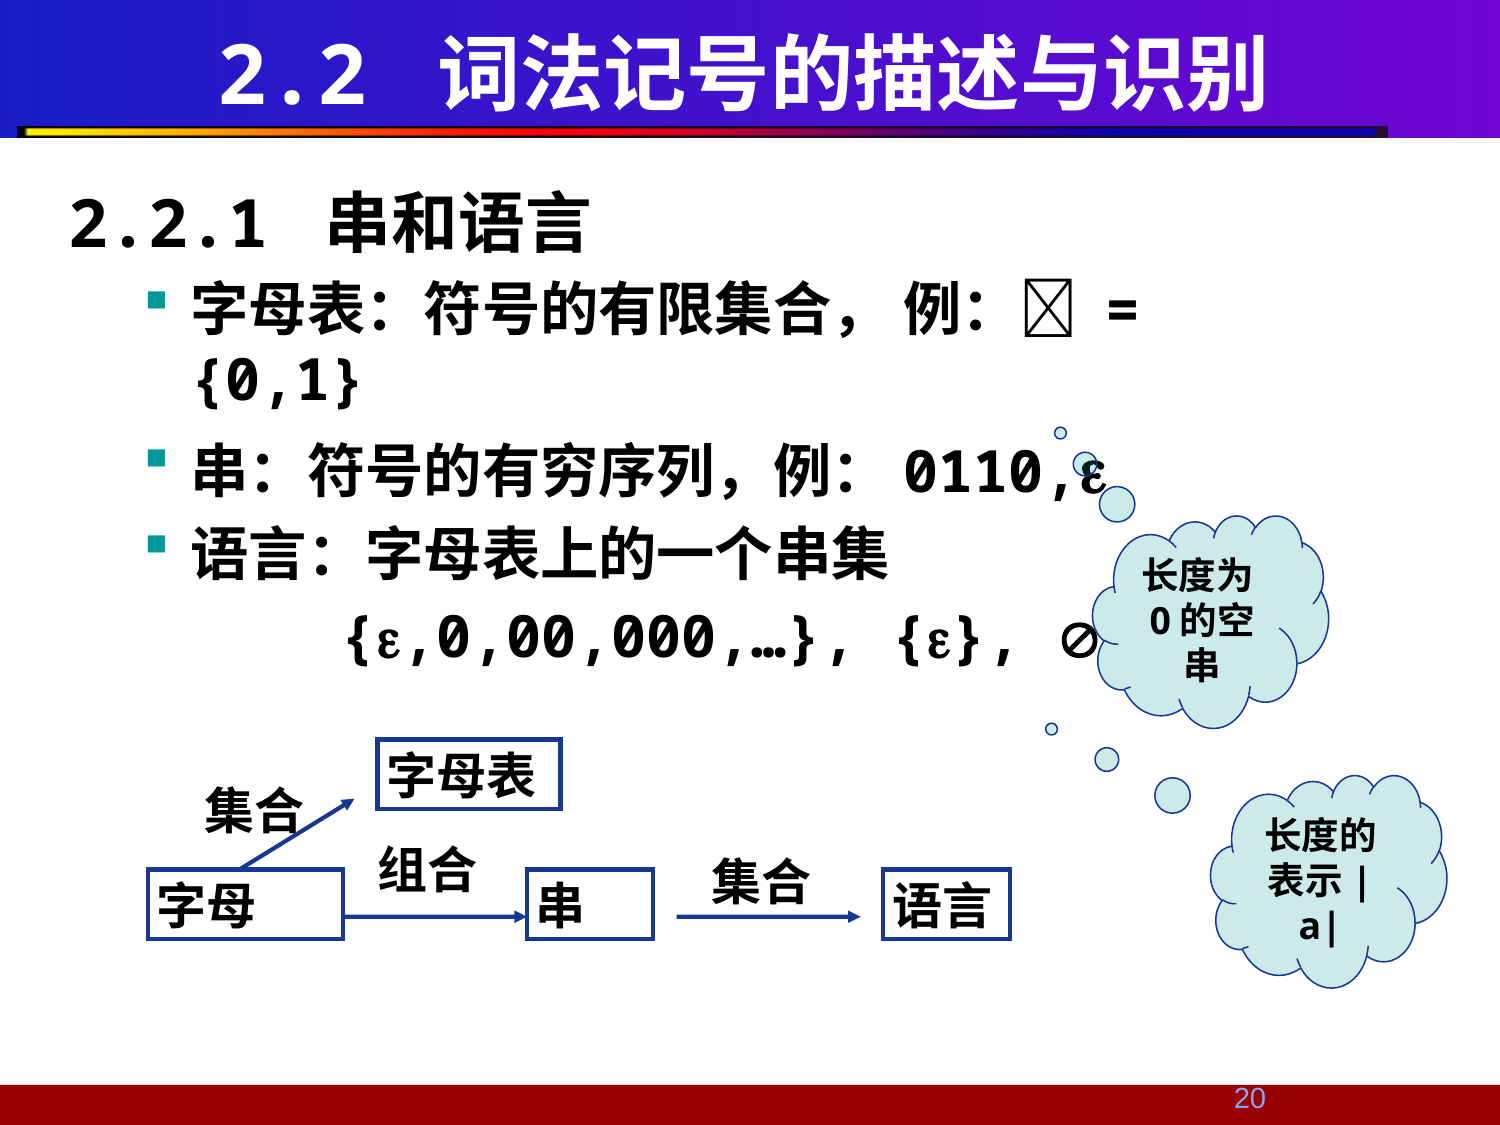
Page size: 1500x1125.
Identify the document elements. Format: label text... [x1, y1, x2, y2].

list 2.2.1 串和语言 字母表：符号的有限集合， 例： = {0,1} 串：符号的有穷序列，例：0110, 语言：字母表上的一个串集 {,0,00,000,…}, {},  [54, 172, 1319, 658]
text_box 长度的表示|a| [1045, 723, 1058, 736]
text_box 字母表 [377, 739, 561, 809]
text_box 集合 [711, 845, 826, 916]
title 2.2 词法记号的描述与识别 [49, 24, 1438, 118]
text_box [676, 910, 861, 923]
text_box 长度为0的空串 [1054, 427, 1067, 439]
picture [17, 126, 1388, 138]
text_box 长度为0的空串 [1099, 486, 1135, 522]
text_box 集合 [204, 774, 320, 845]
text_box 字母 [147, 869, 343, 939]
text_box [343, 910, 526, 923]
text_box 语言 [883, 869, 1010, 939]
text_box 串 [526, 869, 654, 939]
text_box 长度为0的空串 [1092, 515, 1329, 729]
text_box [320, 798, 355, 821]
text_box 长度的表示|a| [1154, 777, 1191, 814]
text_box 组合 [377, 834, 493, 904]
slide_number 20 [1074, 1072, 1426, 1101]
text_box 长度的表示|a| [1210, 775, 1447, 989]
text_box 长度的表示|a| [1095, 747, 1119, 772]
text_box 长度为0的空串 [1073, 452, 1097, 476]
